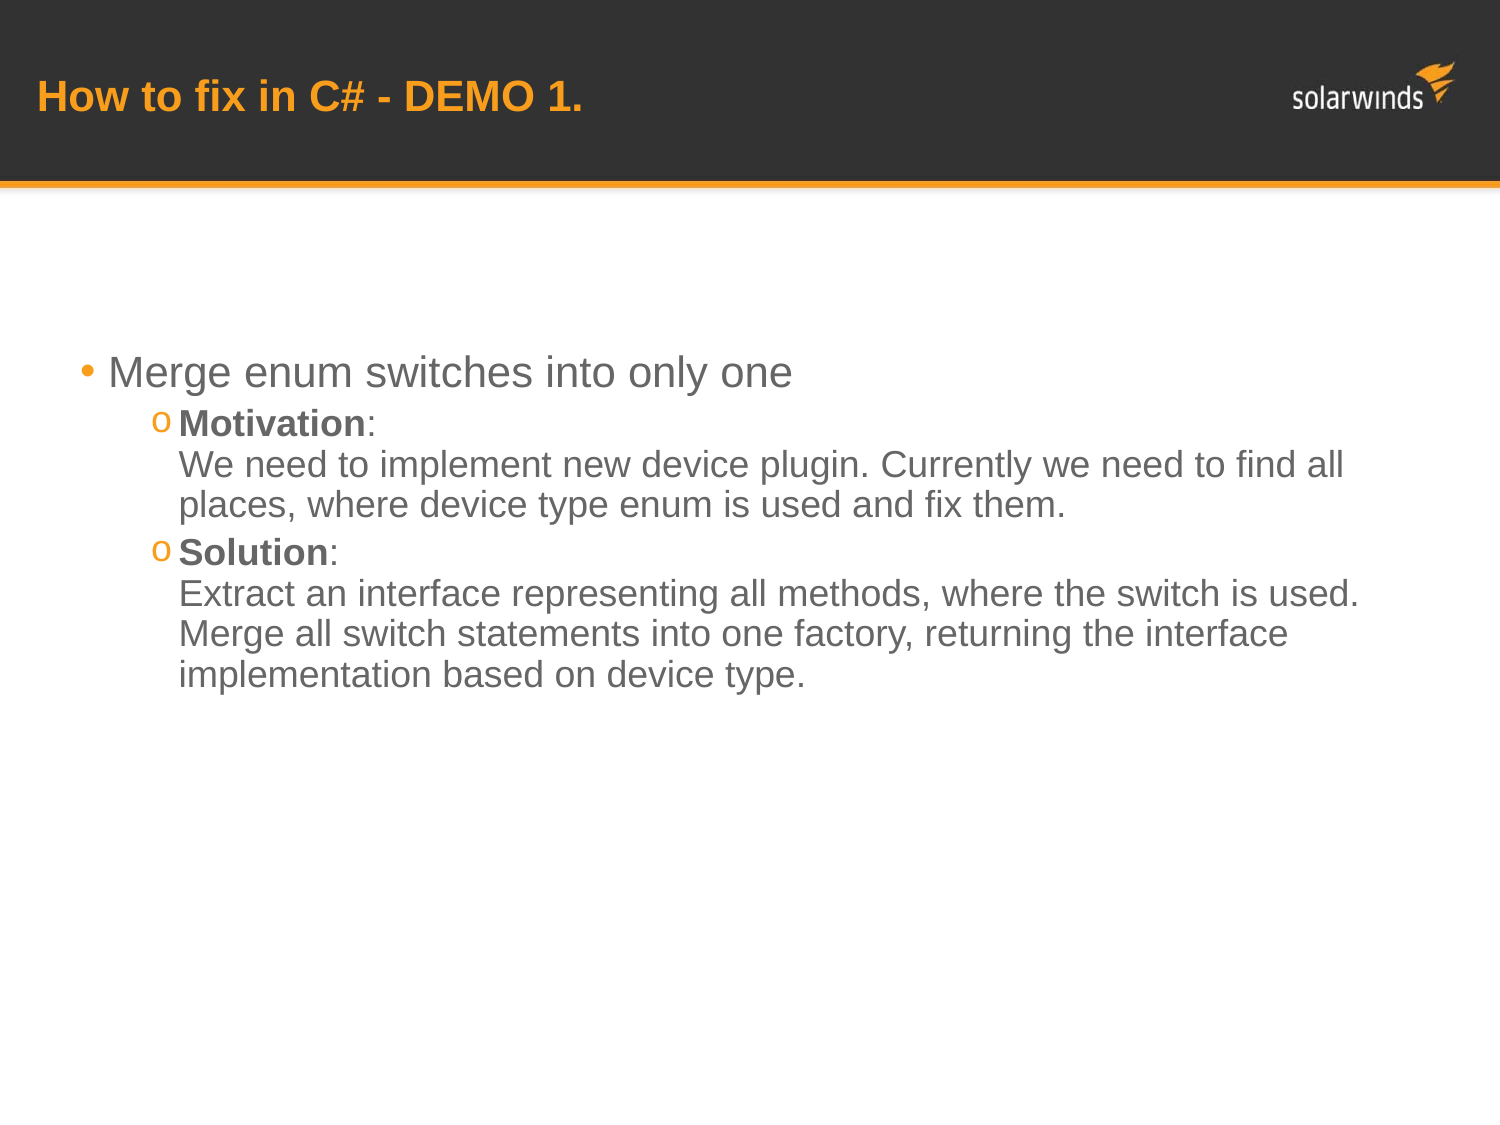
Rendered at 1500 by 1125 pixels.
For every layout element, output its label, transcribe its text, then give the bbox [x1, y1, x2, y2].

title How to fix in C# - DEMO 1. [21, 54, 1235, 140]
list Merge enum switches into only one Motivation: We need to implement new device plugin. Currently we need to find all places, where device type enum is used and fix them. Solution: Extract an interface representing all methods, where the switch is used. Merge all switch statements into one factory, returning the interface implementation based on device type. [65, 341, 1478, 905]
picture [0, 0, 1500, 1125]
